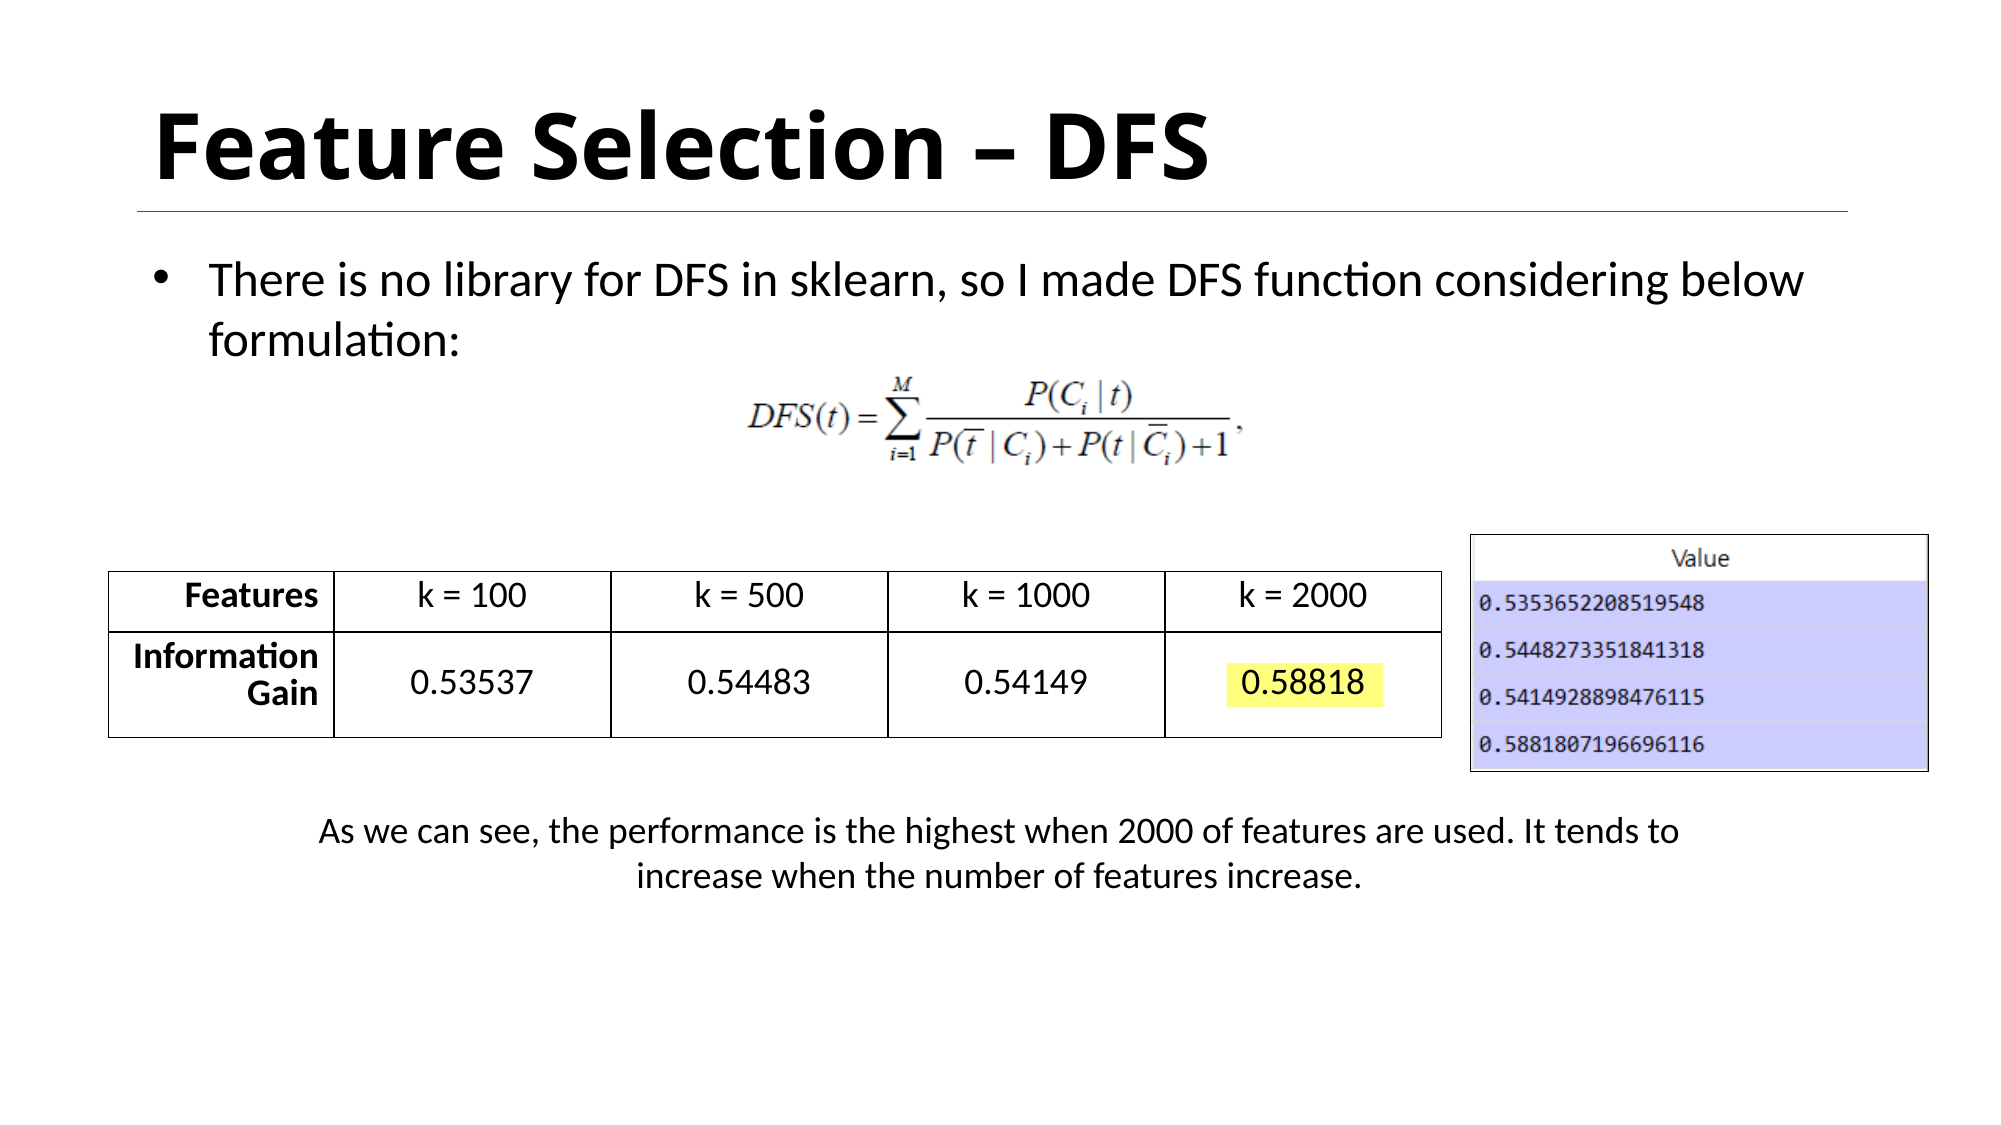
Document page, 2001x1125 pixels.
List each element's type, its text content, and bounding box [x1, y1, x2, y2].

picture [701, 363, 1285, 489]
table_cell 0.53537 [335, 633, 610, 737]
table_cell 0.54483 [612, 633, 887, 737]
table_header Features [109, 572, 333, 631]
picture [1470, 534, 1929, 771]
table_cell 0.58818 [1166, 633, 1441, 737]
table_cell 0.54149 [889, 633, 1164, 737]
text_box As we can see, the performance is the highest when 2000 of features are used. It tends to increase when the number of features increase. [279, 798, 1721, 904]
table_header k = 100 [335, 572, 610, 631]
title Feature Selection – DFS [137, 59, 1863, 240]
table_header k = 500 [612, 572, 887, 631]
table_header k = 1000 [889, 572, 1164, 631]
text_box There is no library for DFS in sklearn, so I made DFS function considering below formulation: [137, 239, 1849, 495]
table_cell Information Gain [109, 633, 333, 737]
table_header k = 2000 [1166, 572, 1441, 631]
